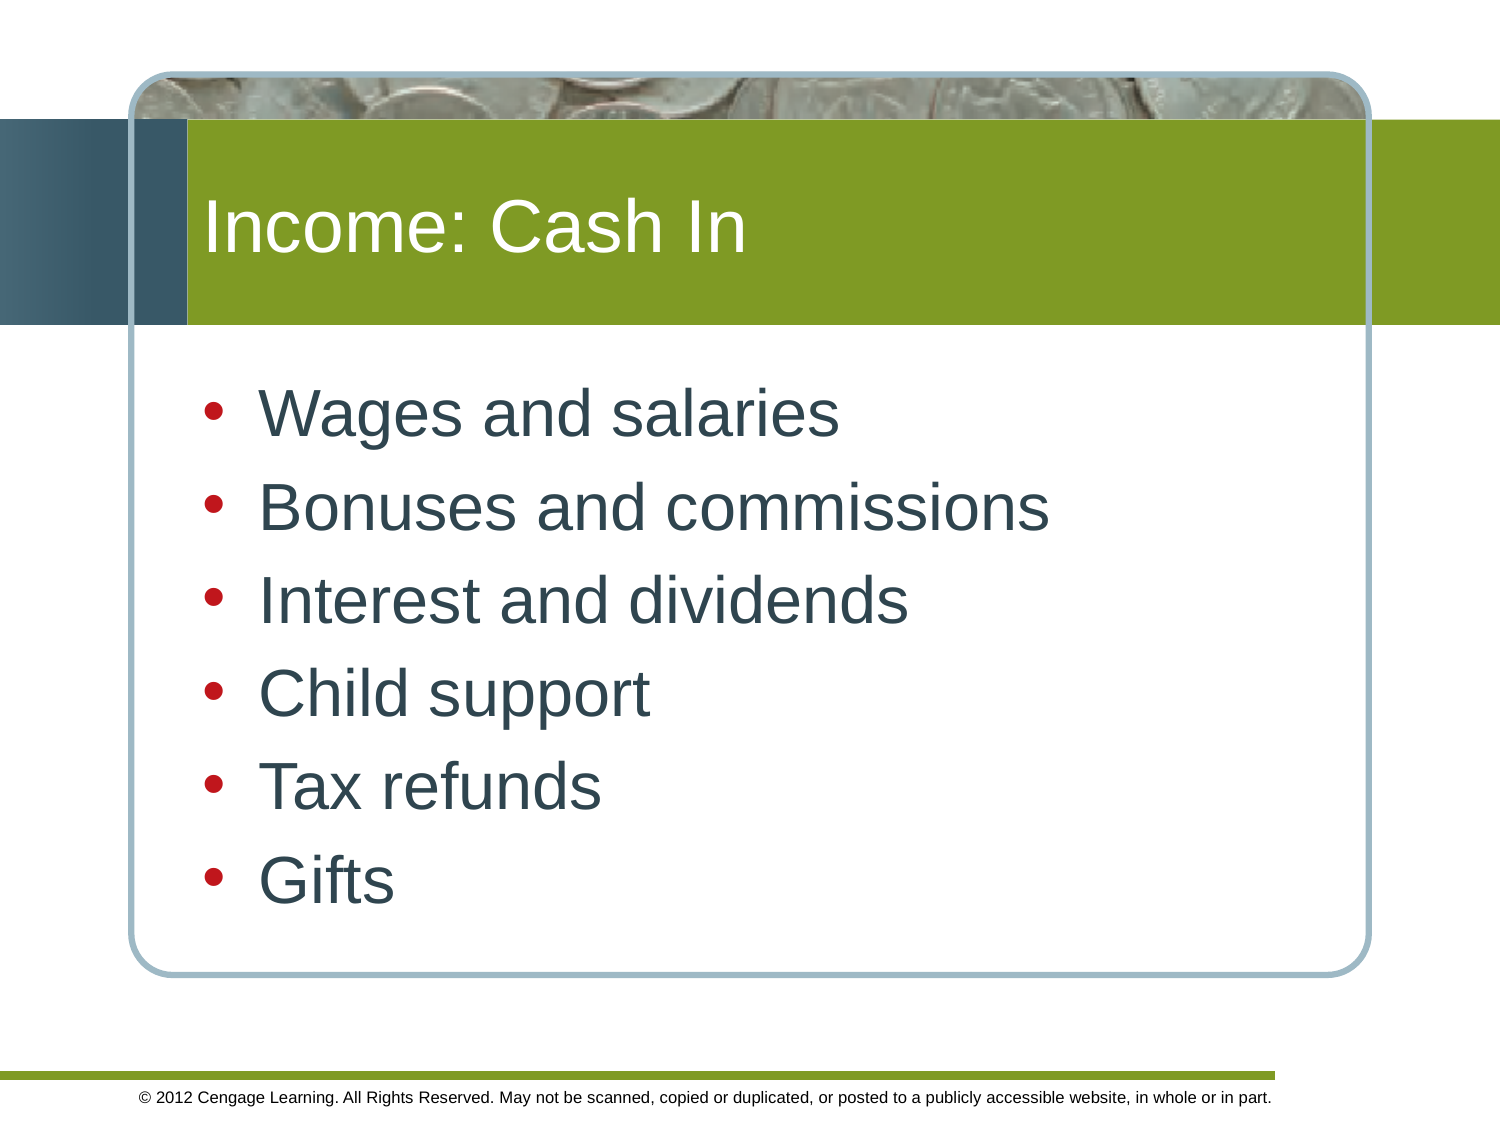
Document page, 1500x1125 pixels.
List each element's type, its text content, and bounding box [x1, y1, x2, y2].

picture [122, 62, 1386, 120]
list Wages and salaries Bonuses and commissions Interest and dividends Child support Tax refunds Gifts [187, 362, 1325, 938]
title Income: Cash In [187, 120, 1325, 325]
picture [135, 78, 1365, 120]
